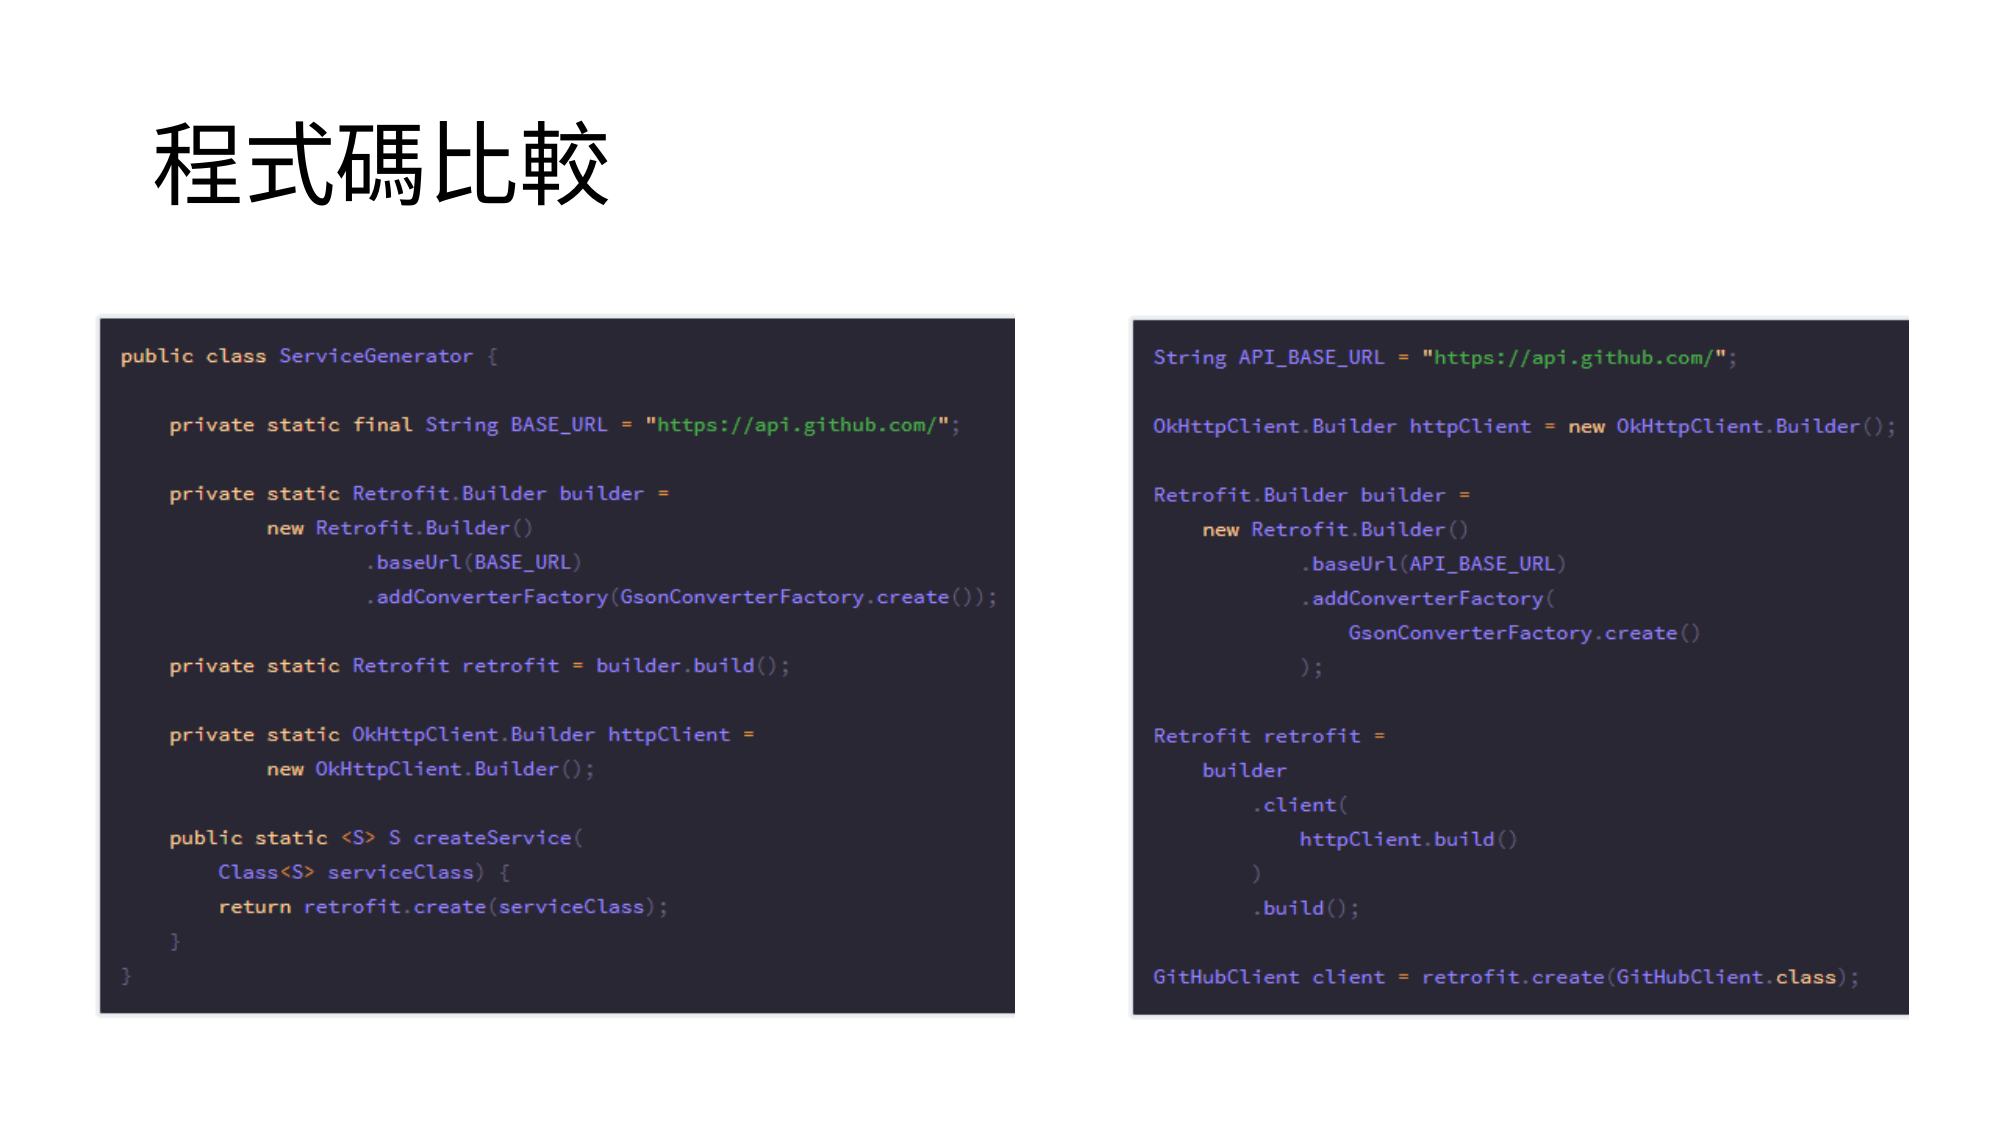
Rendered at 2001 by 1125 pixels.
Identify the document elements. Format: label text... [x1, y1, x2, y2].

title 程式碼比較 [137, 59, 1863, 278]
picture [1123, 311, 1909, 1026]
picture [90, 300, 1015, 1026]
